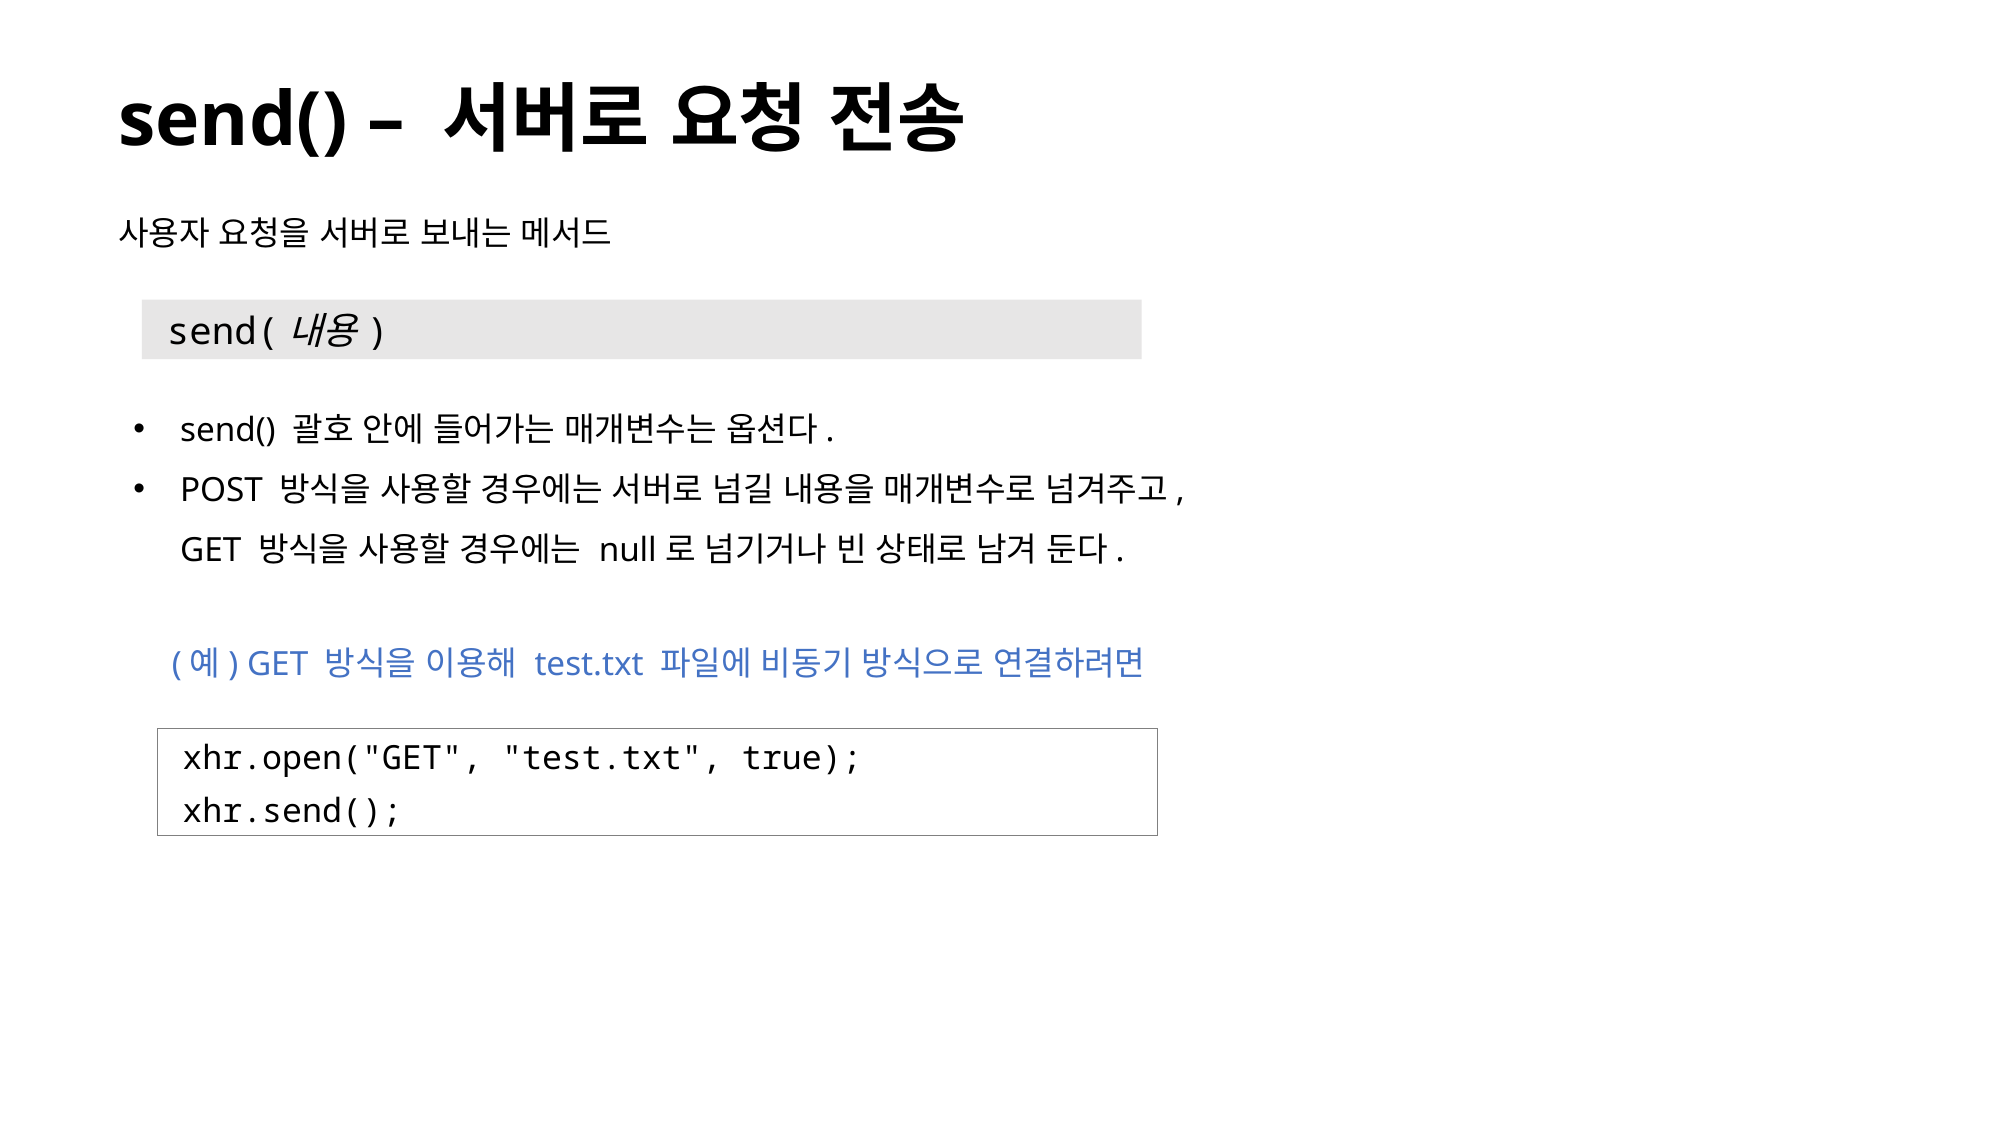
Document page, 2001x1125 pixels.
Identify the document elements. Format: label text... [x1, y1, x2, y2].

text_box 사용자 요청을 서버로 보내는 메서드 [103, 204, 1104, 259]
title send() – 서버로 요청 전송 [103, 52, 1566, 191]
text_box send() 괄호 안에 들어가는 매개변수는 옵션다. POST 방식을 사용할 경우에는 서버로 넘길 내용을 매개변수로 넘겨주고, GET 방식을 사용할 경우에는 null로 넘기거나 빈 상태로 남겨 둔다. [118, 381, 1778, 576]
text_box xhr.open("GET", "test.txt", true); xhr.send(); [157, 728, 1158, 836]
text_box send(내용) [141, 299, 1142, 360]
text_box (예) GET 방식을 이용해 test.txt 파일에 비동기 방식으로 연결하려면 [157, 634, 1632, 689]
